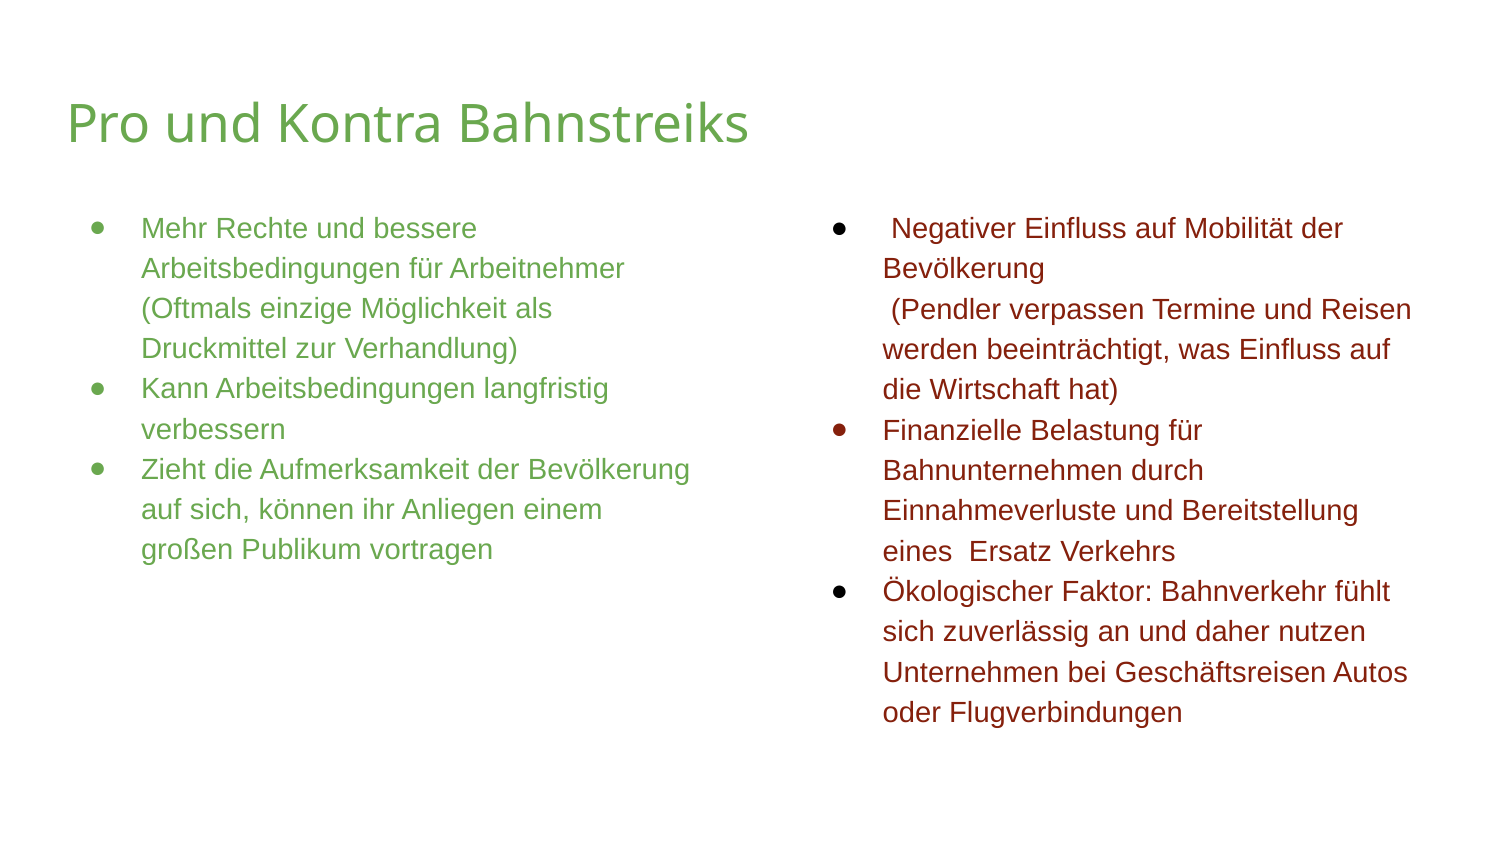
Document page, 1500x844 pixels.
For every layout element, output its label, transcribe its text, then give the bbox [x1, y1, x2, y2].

list Mehr Rechte und bessere Arbeitsbedingungen für Arbeitnehmer (Oftmals einzige Möglichkeit als Druckmittel zur Verhandlung) Kann Arbeitsbedingungen langfristig verbessern Zieht die Aufmerksamkeit der Bevölkerung auf sich, können ihr Anliegen einem großen Publikum vortragen [51, 189, 708, 750]
title Pro und Kontra Bahnstreiks [51, 74, 1449, 169]
list Negativer Einfluss auf Mobilität der Bevölkerung (Pendler verpassen Termine und Reisen werden beeinträchtigt, was Einfluss auf die Wirtschaft hat) Finanzielle Belastung für Bahnunternehmen durch Einnahmeverluste und Bereitstellung eines Ersatz Verkehrs Ökologischer Faktor: Bahnverkehr fühlt sich zuverlässig an und daher nutzen Unternehmen bei Geschäftsreisen Autos oder Flugverbindungen [792, 189, 1449, 750]
